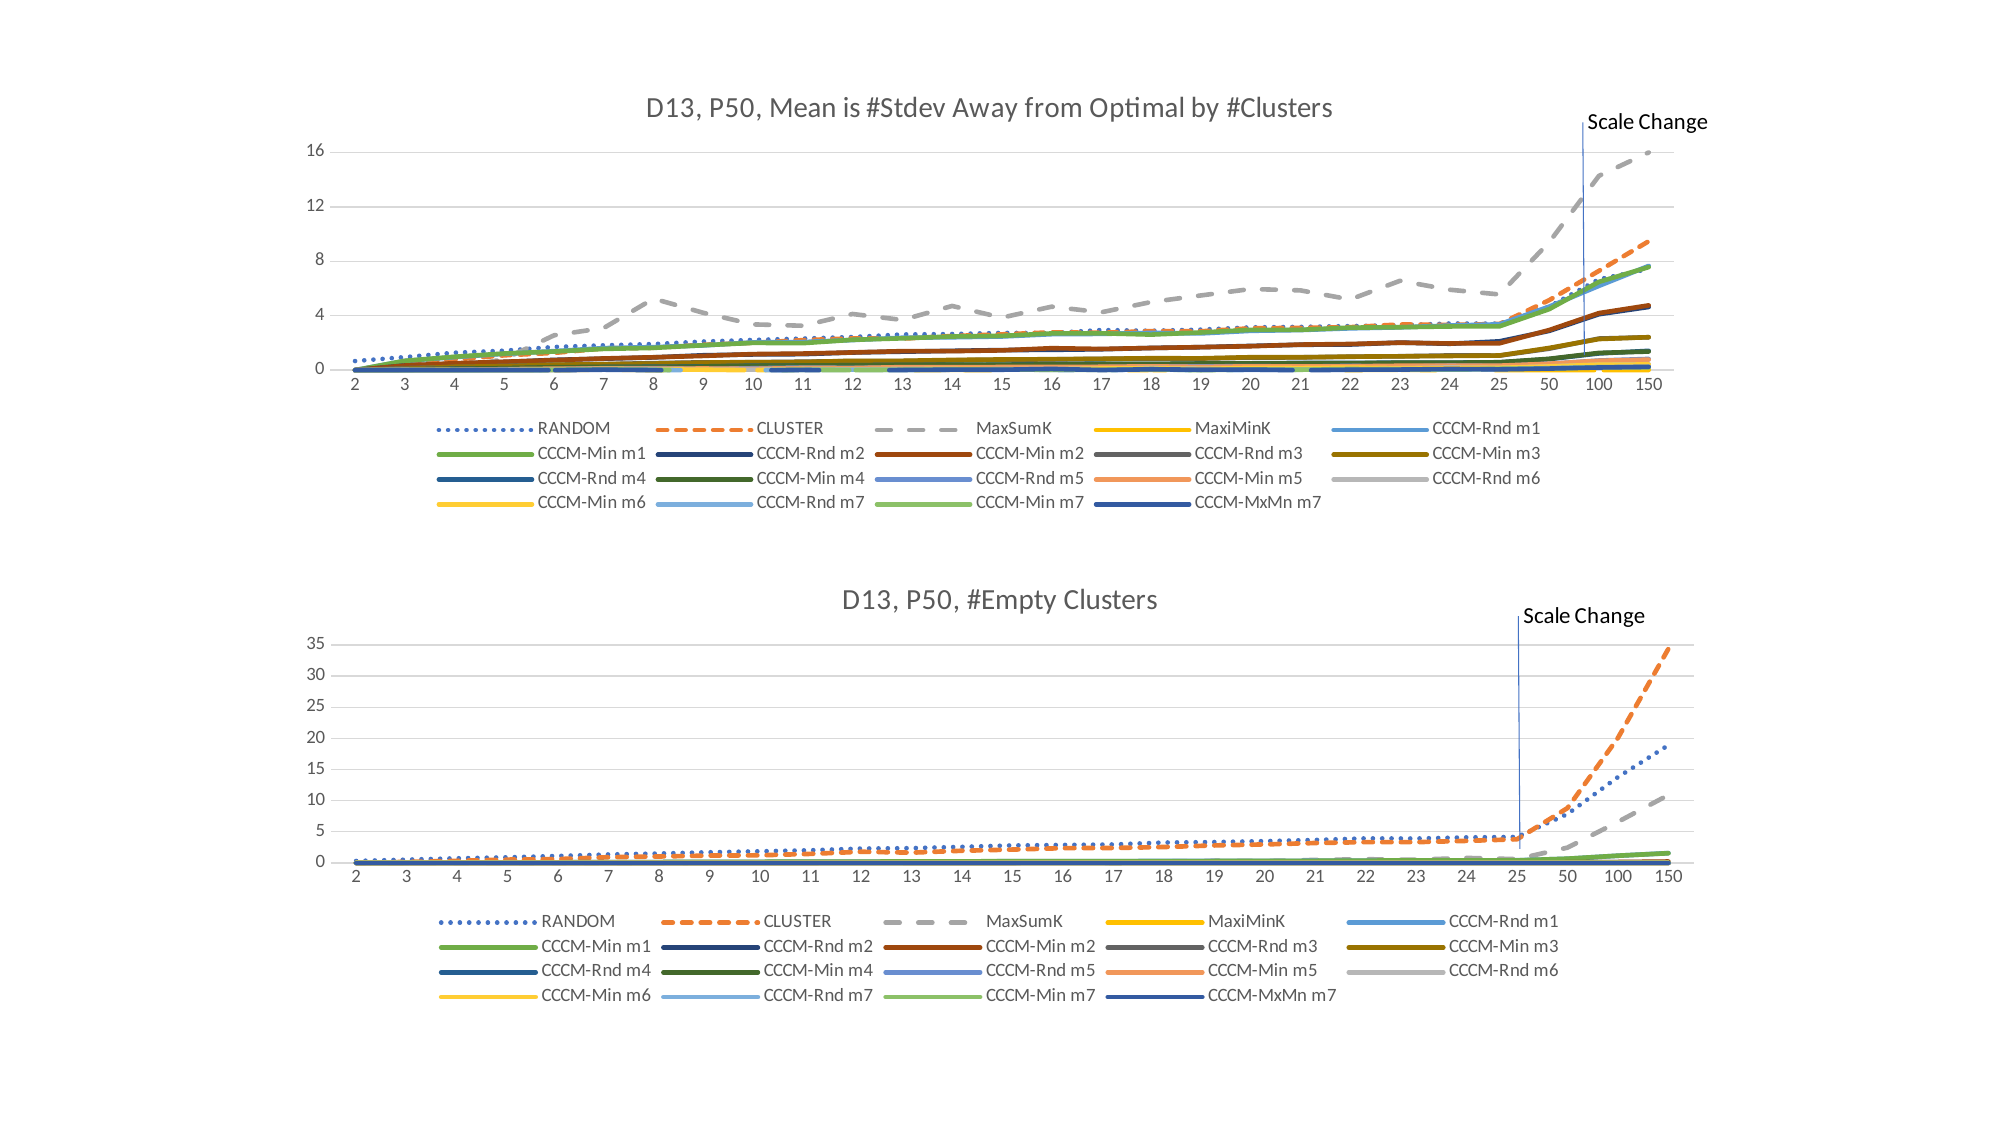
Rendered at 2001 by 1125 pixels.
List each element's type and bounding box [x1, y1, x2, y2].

chart [277, 562, 1723, 1013]
chart [277, 69, 1723, 520]
